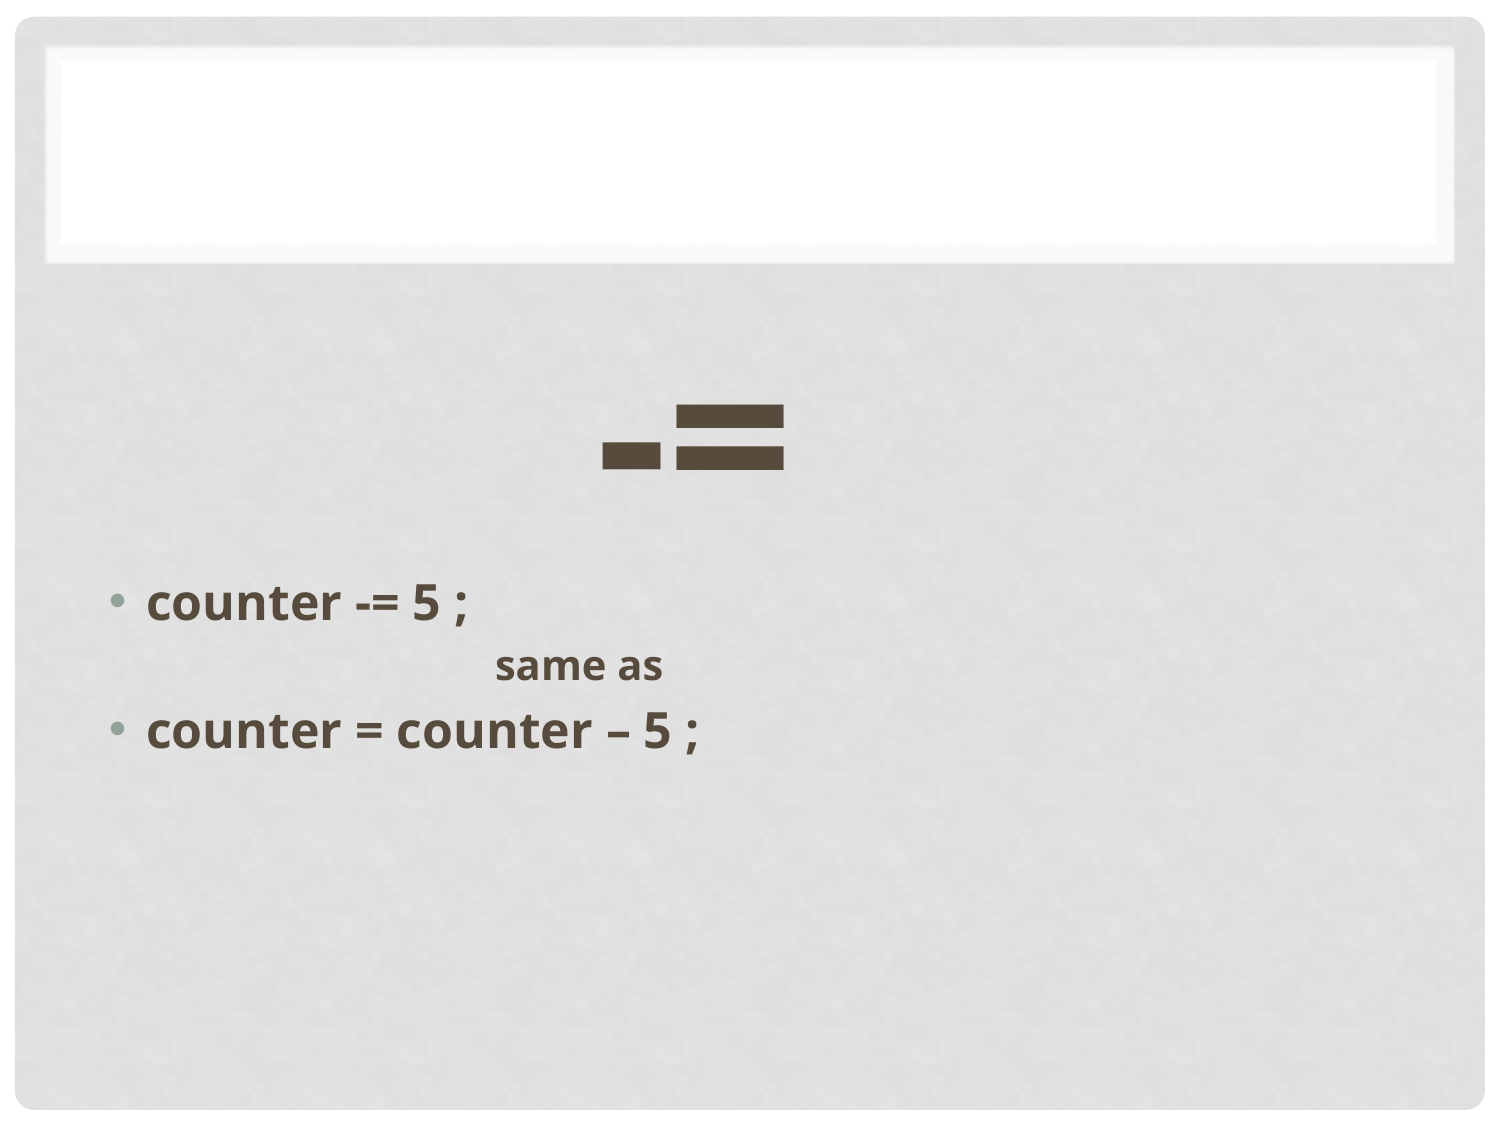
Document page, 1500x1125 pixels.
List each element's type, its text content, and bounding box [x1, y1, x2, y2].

list -= counter -= 5 ; same as counter = counter – 5 ; [75, 287, 1425, 1005]
